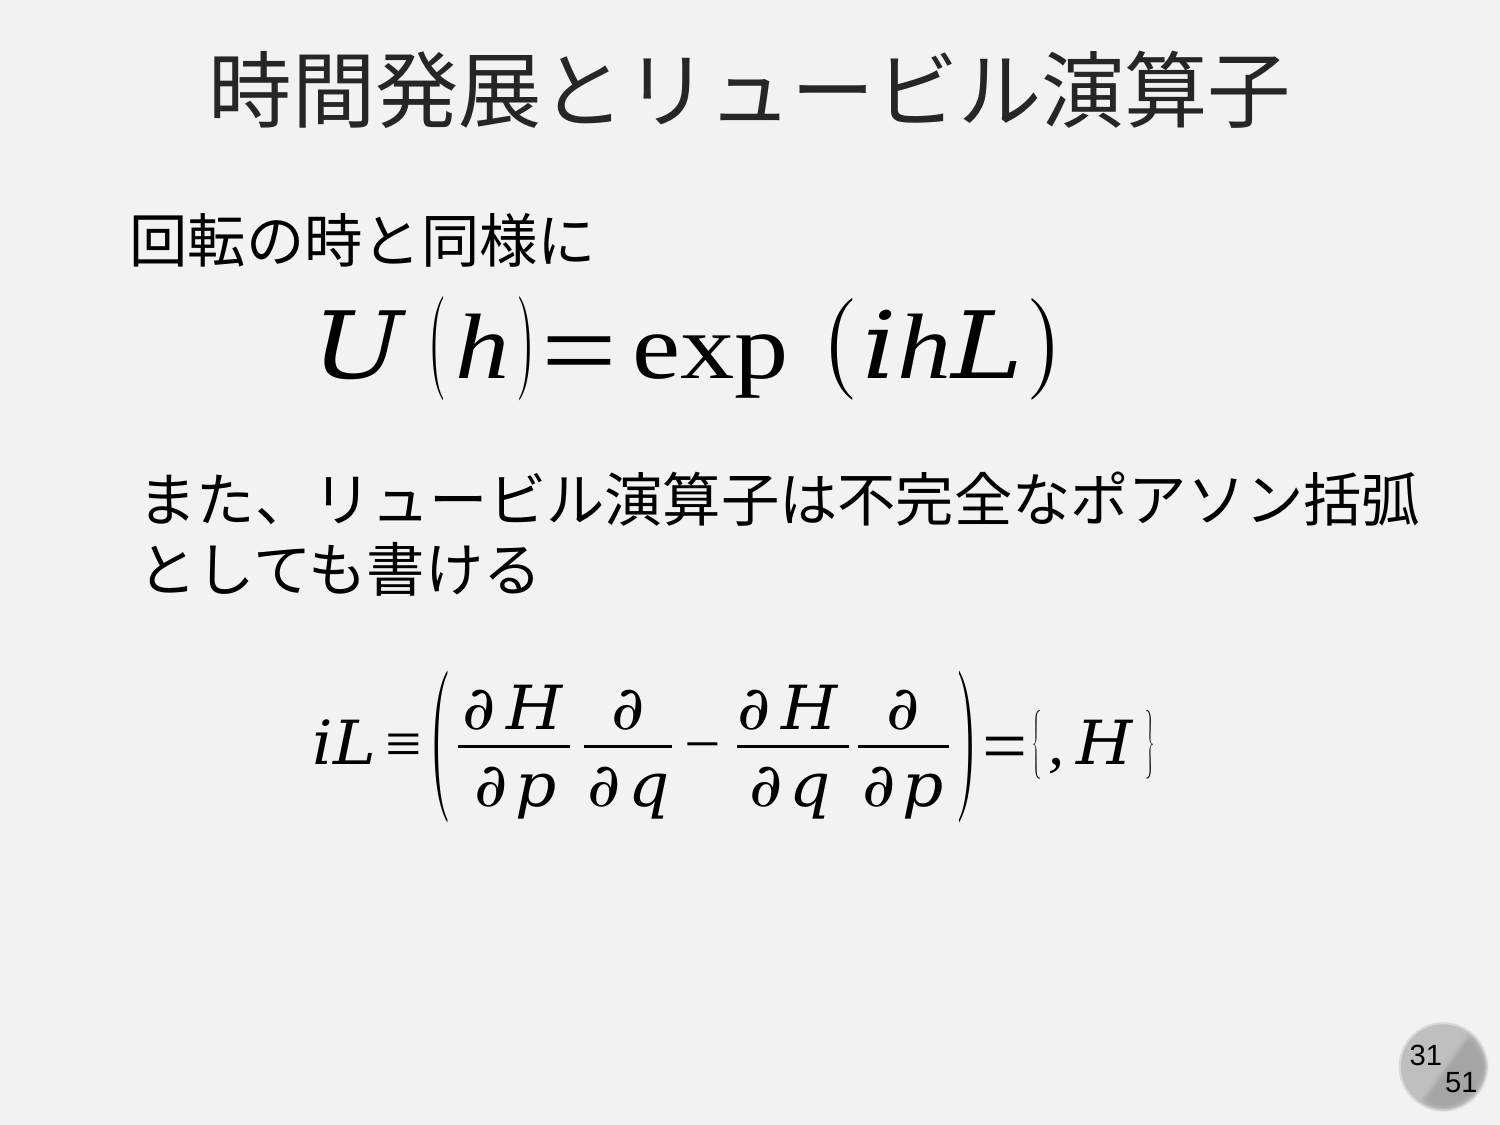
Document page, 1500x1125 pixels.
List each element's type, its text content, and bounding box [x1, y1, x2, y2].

text_box 回転の時と同様に [114, 196, 611, 281]
list 時間発展とリュービル演算子 [0, 31, 1500, 155]
text_box また、リュービル演算子は不完全なポアソン括弧としても書ける [123, 456, 1459, 611]
